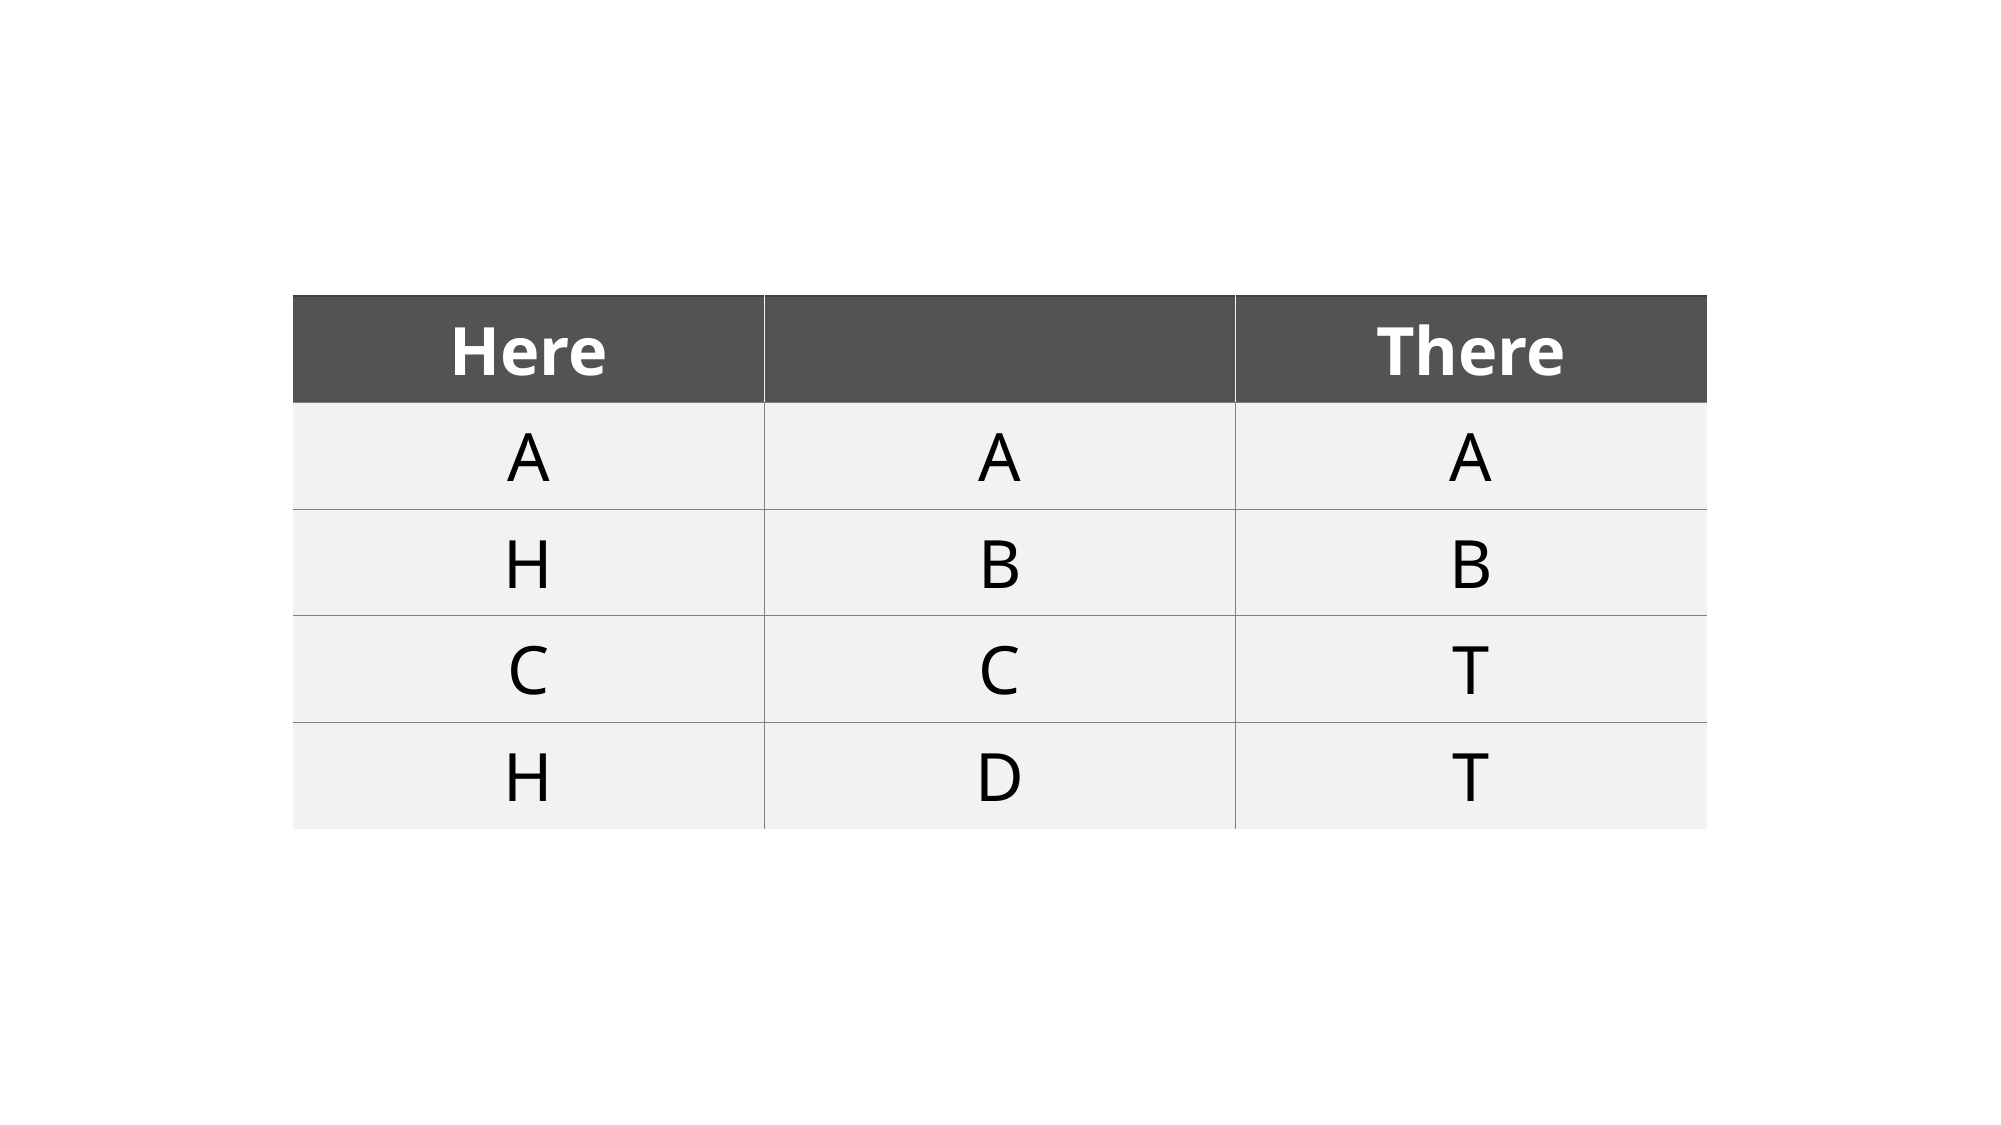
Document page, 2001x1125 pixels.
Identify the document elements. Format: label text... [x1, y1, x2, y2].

table_cell H [293, 510, 764, 615]
table_cell D [765, 723, 1235, 829]
table_cell B [1236, 510, 1707, 615]
table_cell A [1236, 403, 1707, 509]
table_header There [1236, 297, 1707, 402]
table_header [765, 297, 1235, 402]
table_cell T [1236, 616, 1707, 722]
table_cell C [765, 616, 1235, 722]
table_header Here [293, 297, 764, 402]
table_cell C [293, 616, 764, 722]
table_cell T [1236, 723, 1707, 829]
table_cell A [293, 403, 764, 509]
table_cell A [765, 403, 1235, 509]
table_cell B [765, 510, 1235, 615]
table_cell H [293, 723, 764, 829]
